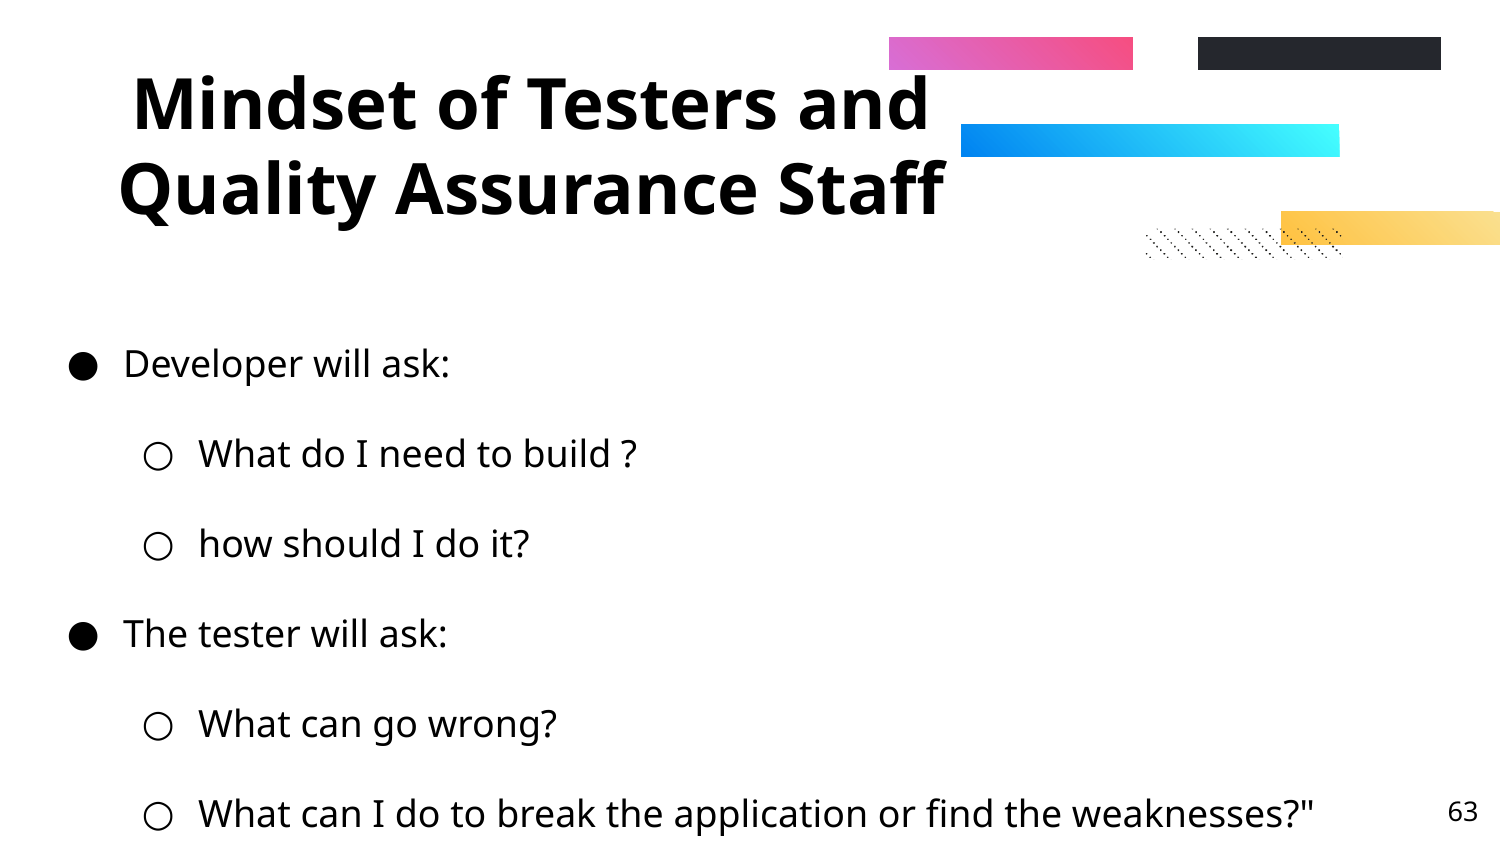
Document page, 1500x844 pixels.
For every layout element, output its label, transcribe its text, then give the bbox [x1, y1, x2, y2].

subtitle Developer will ask: What do I need to build ? how should I do it? The tester will ask: What can go wrong? What can I do to break the application or find the weaknesses?" [33, 279, 1494, 844]
picture [1144, 228, 1343, 260]
title Mindset of Testers and Quality Assurance Staff [0, 37, 1063, 251]
slide_number ‹#› [1403, 779, 1494, 844]
